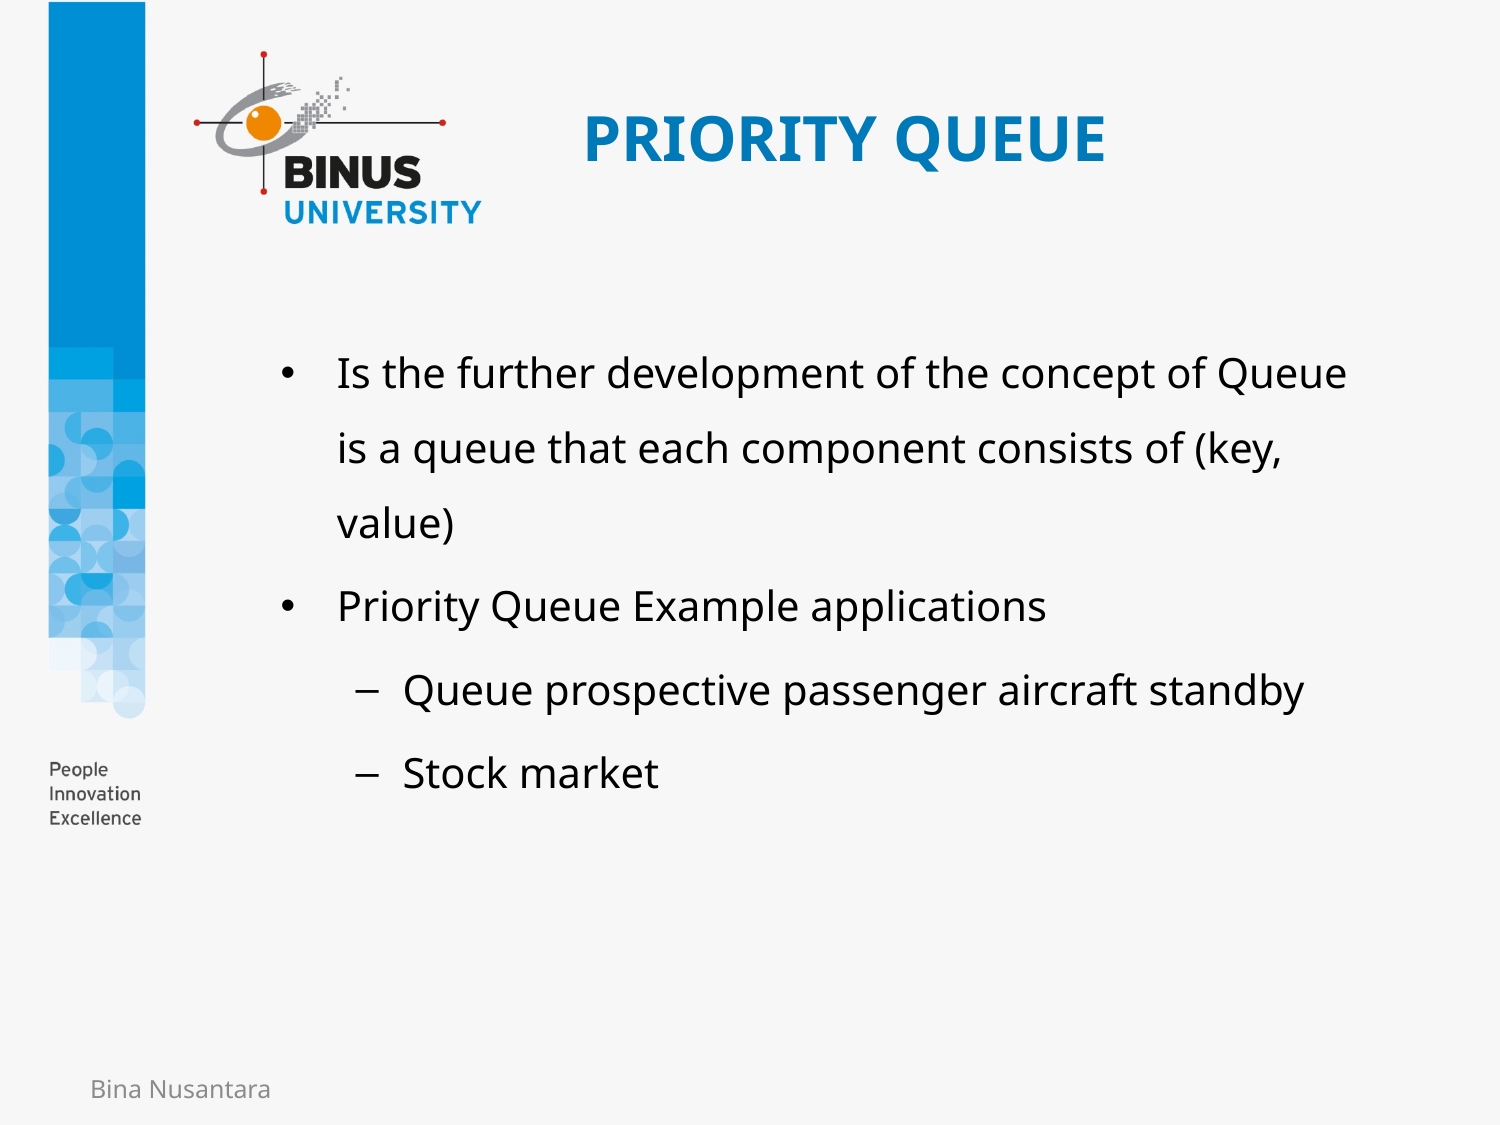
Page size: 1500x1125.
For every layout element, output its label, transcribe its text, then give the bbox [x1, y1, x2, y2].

list Is the further development of the concept of Queue is a queue that each component consists of (key, value) Priority Queue Example applications Queue prospective passenger aircraft standby Stock market [265, 314, 1425, 887]
title PRIORITY QUEUE [265, 42, 1425, 231]
picture [0, 0, 1500, 845]
slide_number Bina Nusantara [75, 1058, 425, 1119]
